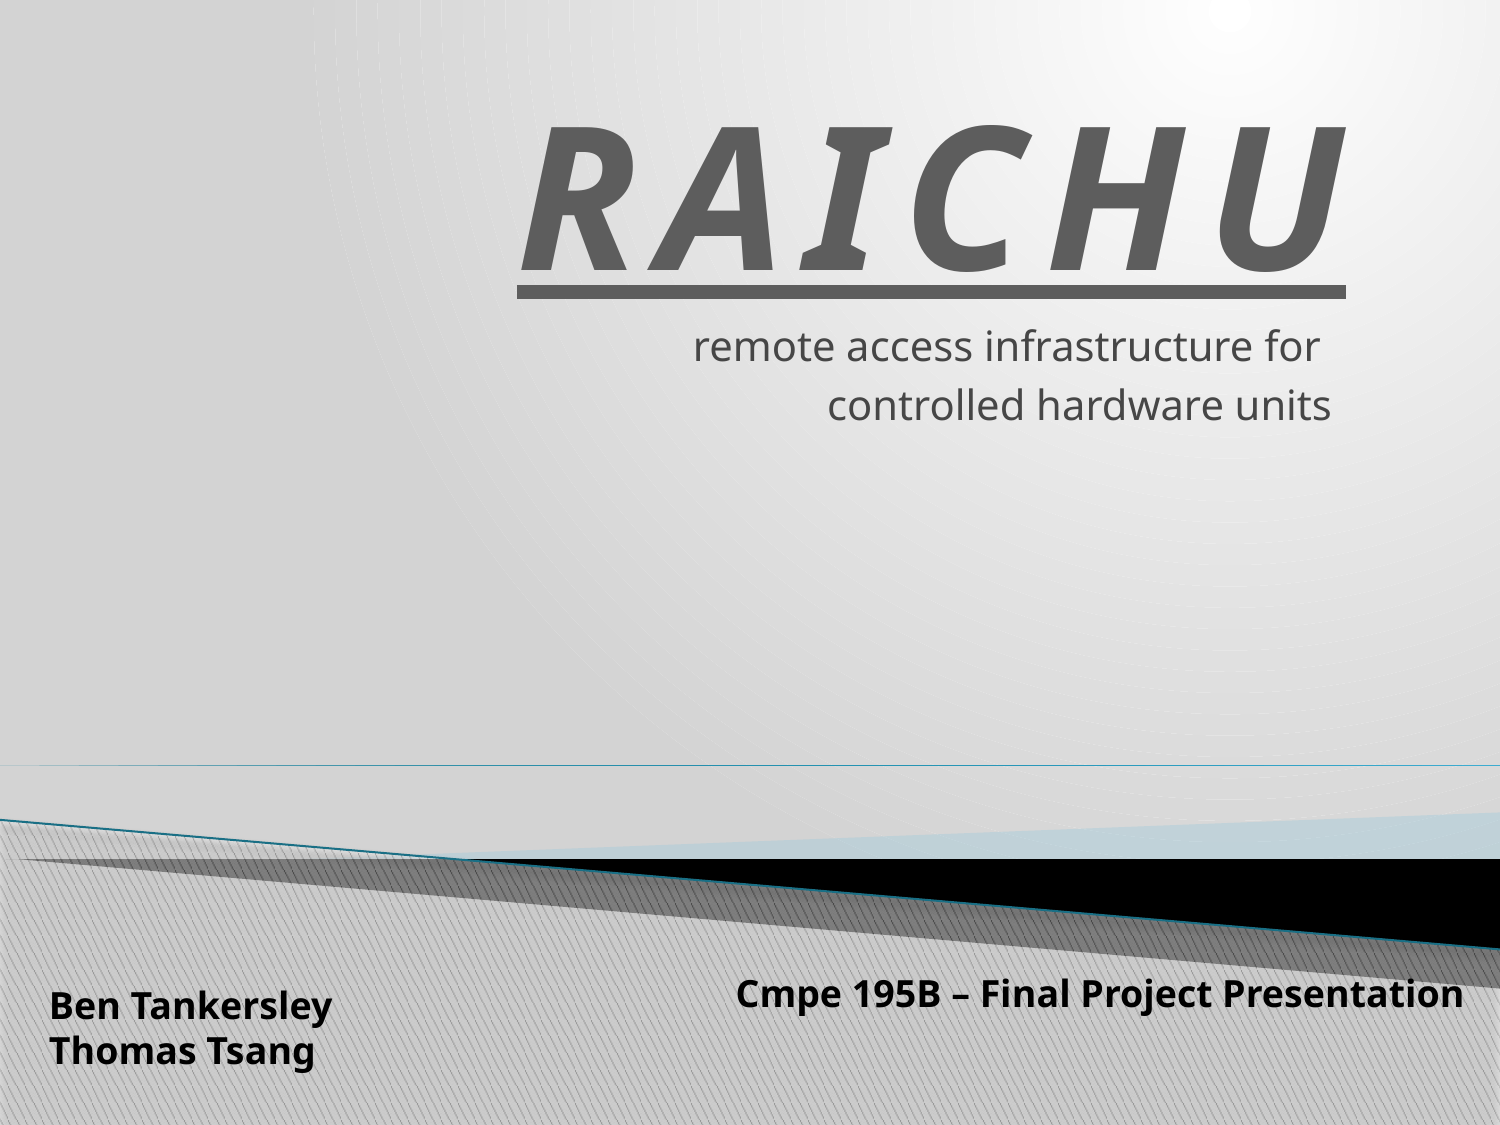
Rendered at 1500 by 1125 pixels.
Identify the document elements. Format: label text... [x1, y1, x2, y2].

subtitle remote access infrastructure for controlled hardware units [675, 318, 1350, 510]
text_box RAICHU [387, 62, 1475, 318]
text_box Cmpe 195B – Final Project Presentation [720, 962, 1481, 1023]
picture [5, 859, 1500, 989]
text_box Ben Tankersley Thomas Tsang [34, 974, 348, 1080]
